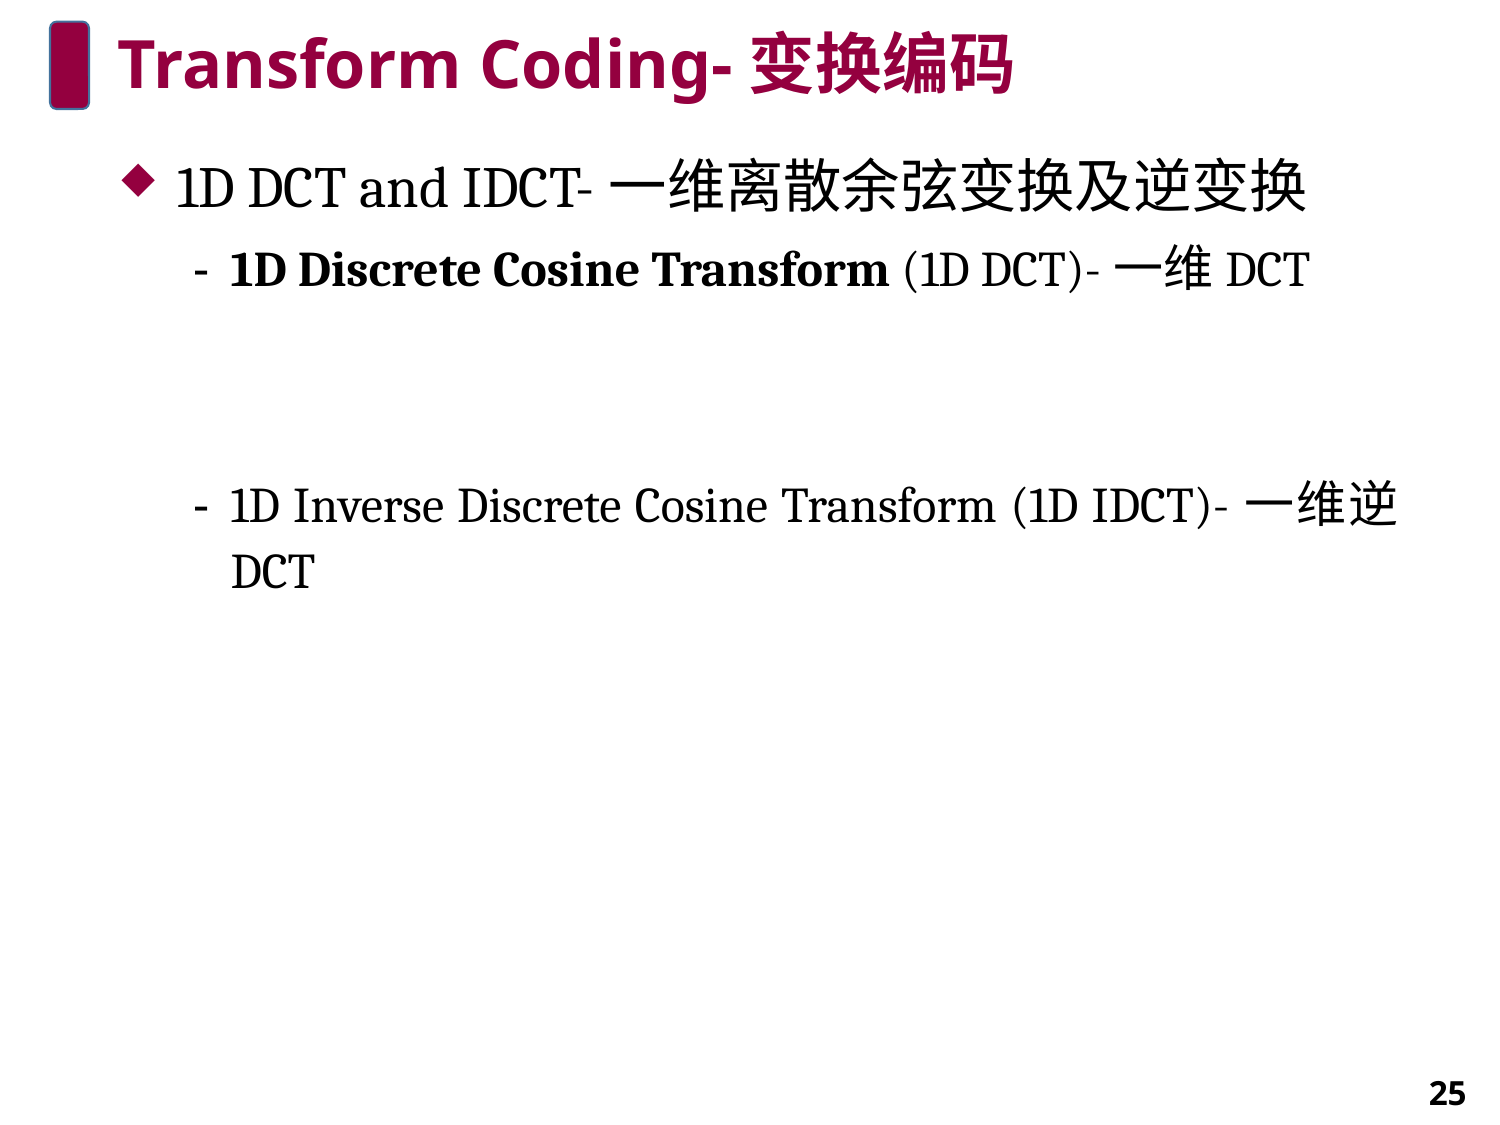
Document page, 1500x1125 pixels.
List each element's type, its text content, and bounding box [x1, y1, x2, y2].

slide_number 25 [1384, 1065, 1500, 1125]
title Transform Coding-变换编码 [103, 23, 1500, 111]
